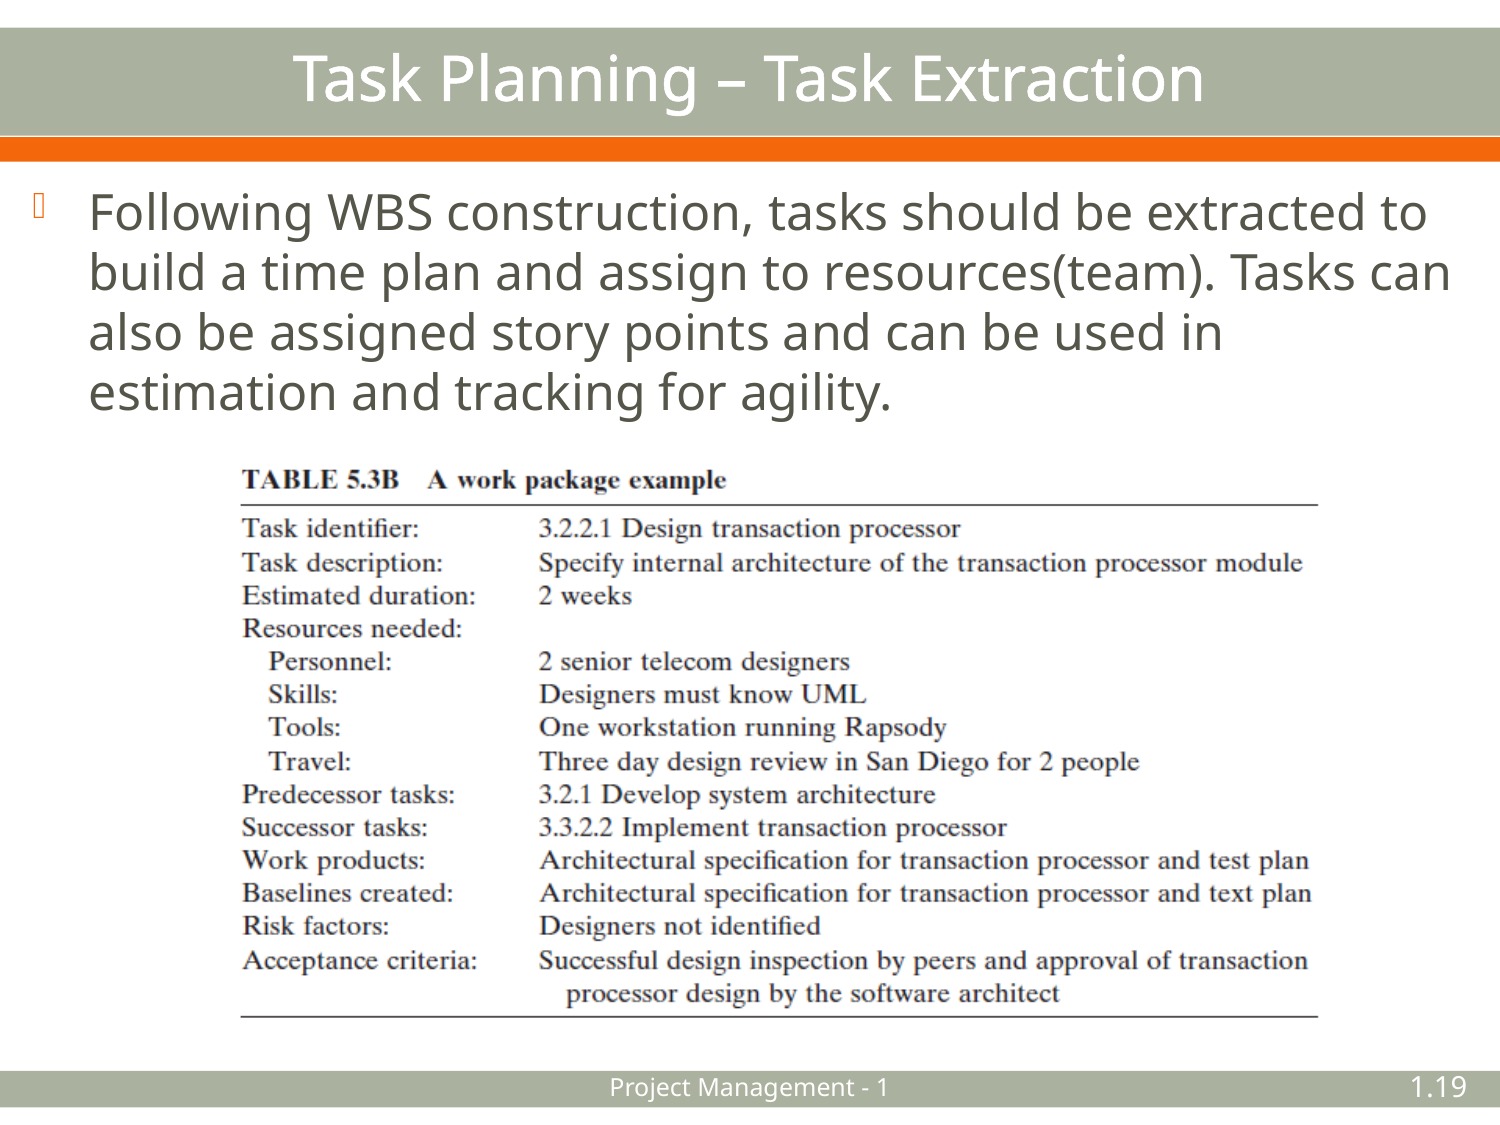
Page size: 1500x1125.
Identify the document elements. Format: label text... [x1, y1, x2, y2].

footer Project Management - 1 [512, 1058, 988, 1119]
slide_number 1.19 [1222, 1058, 1483, 1119]
title Task Planning – Task Extraction [0, 29, 1500, 123]
picture [229, 455, 1334, 1037]
list Following WBS construction, tasks should be extracted to build a time plan and assign to resources(team). Tasks can also be assigned story points and can be used in estimation and tracking for agility. [17, 172, 1483, 1059]
